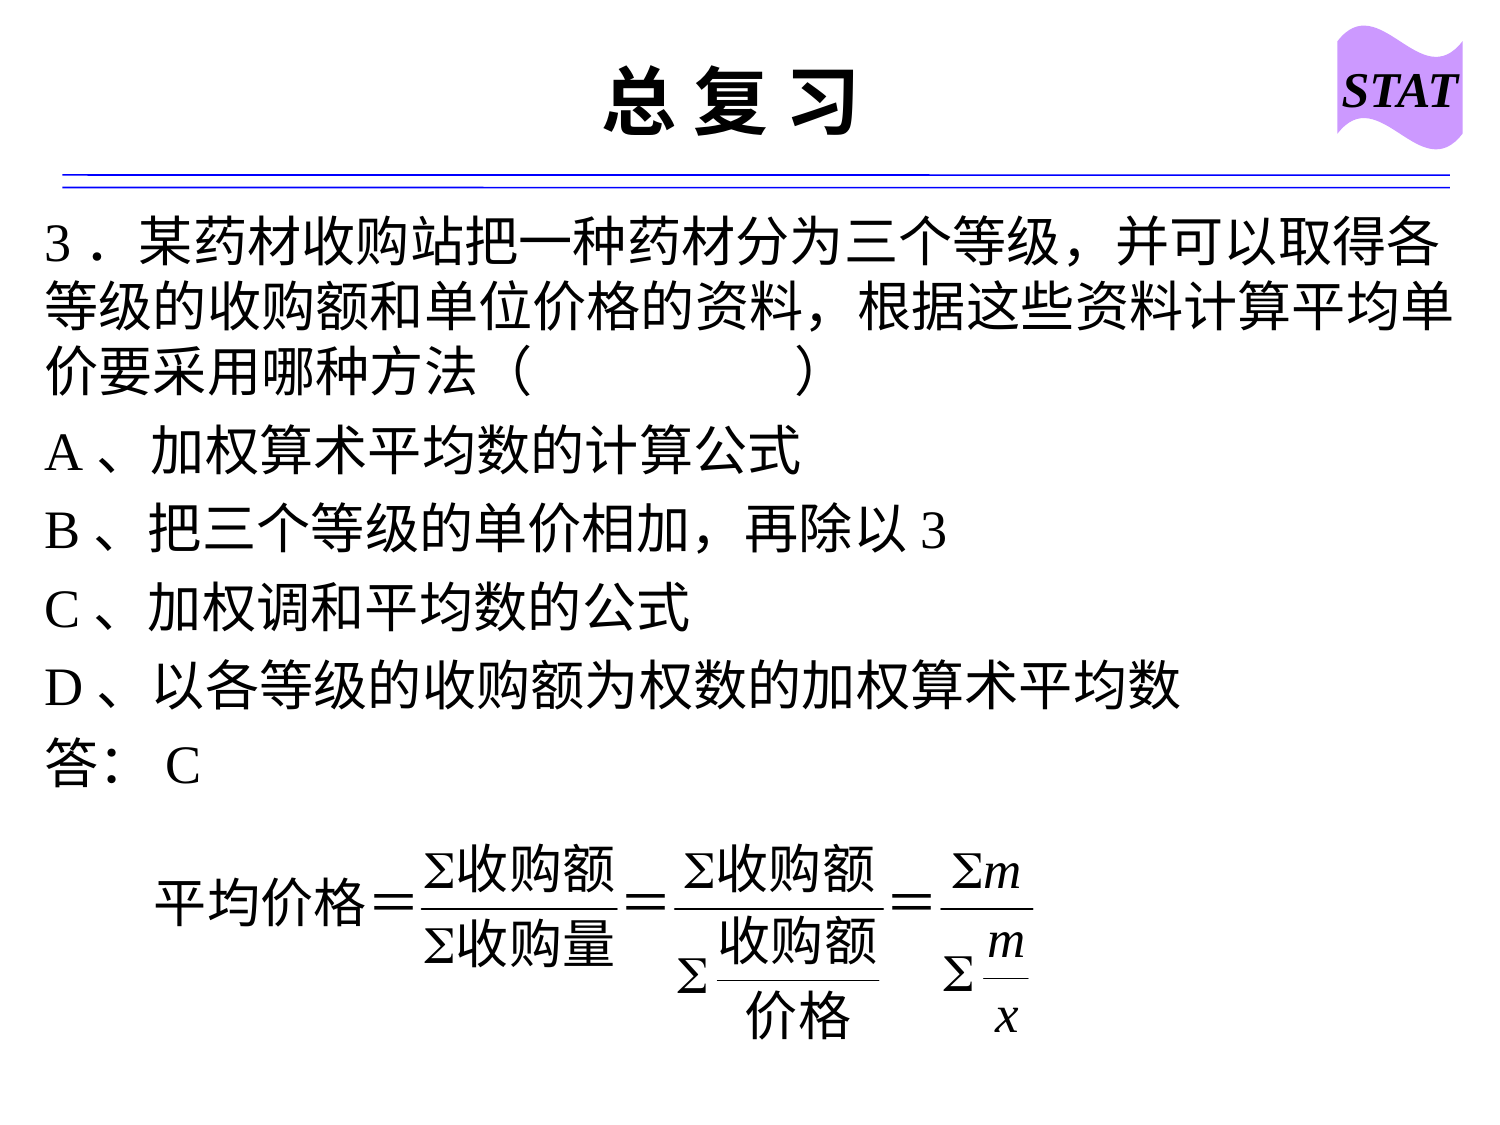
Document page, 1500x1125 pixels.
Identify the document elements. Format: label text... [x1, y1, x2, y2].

subtitle 3．某药材收购站把一种药材分为三个等级，并可以取得各等级的收购额和单位价格的资料，根据这些资料计算平均单价要采用哪种方法（ ） A、加权算术平均数的计算公式 B、把三个等级的单价相加，再除以3 C、加权调和平均数的公式 D、以各等级的收购额为权数的加权算术平均数 答：C [29, 199, 1476, 1088]
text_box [147, 833, 1045, 1051]
title 总 复 习 [74, 49, 1388, 151]
text_box STAT [1337, 25, 1463, 150]
